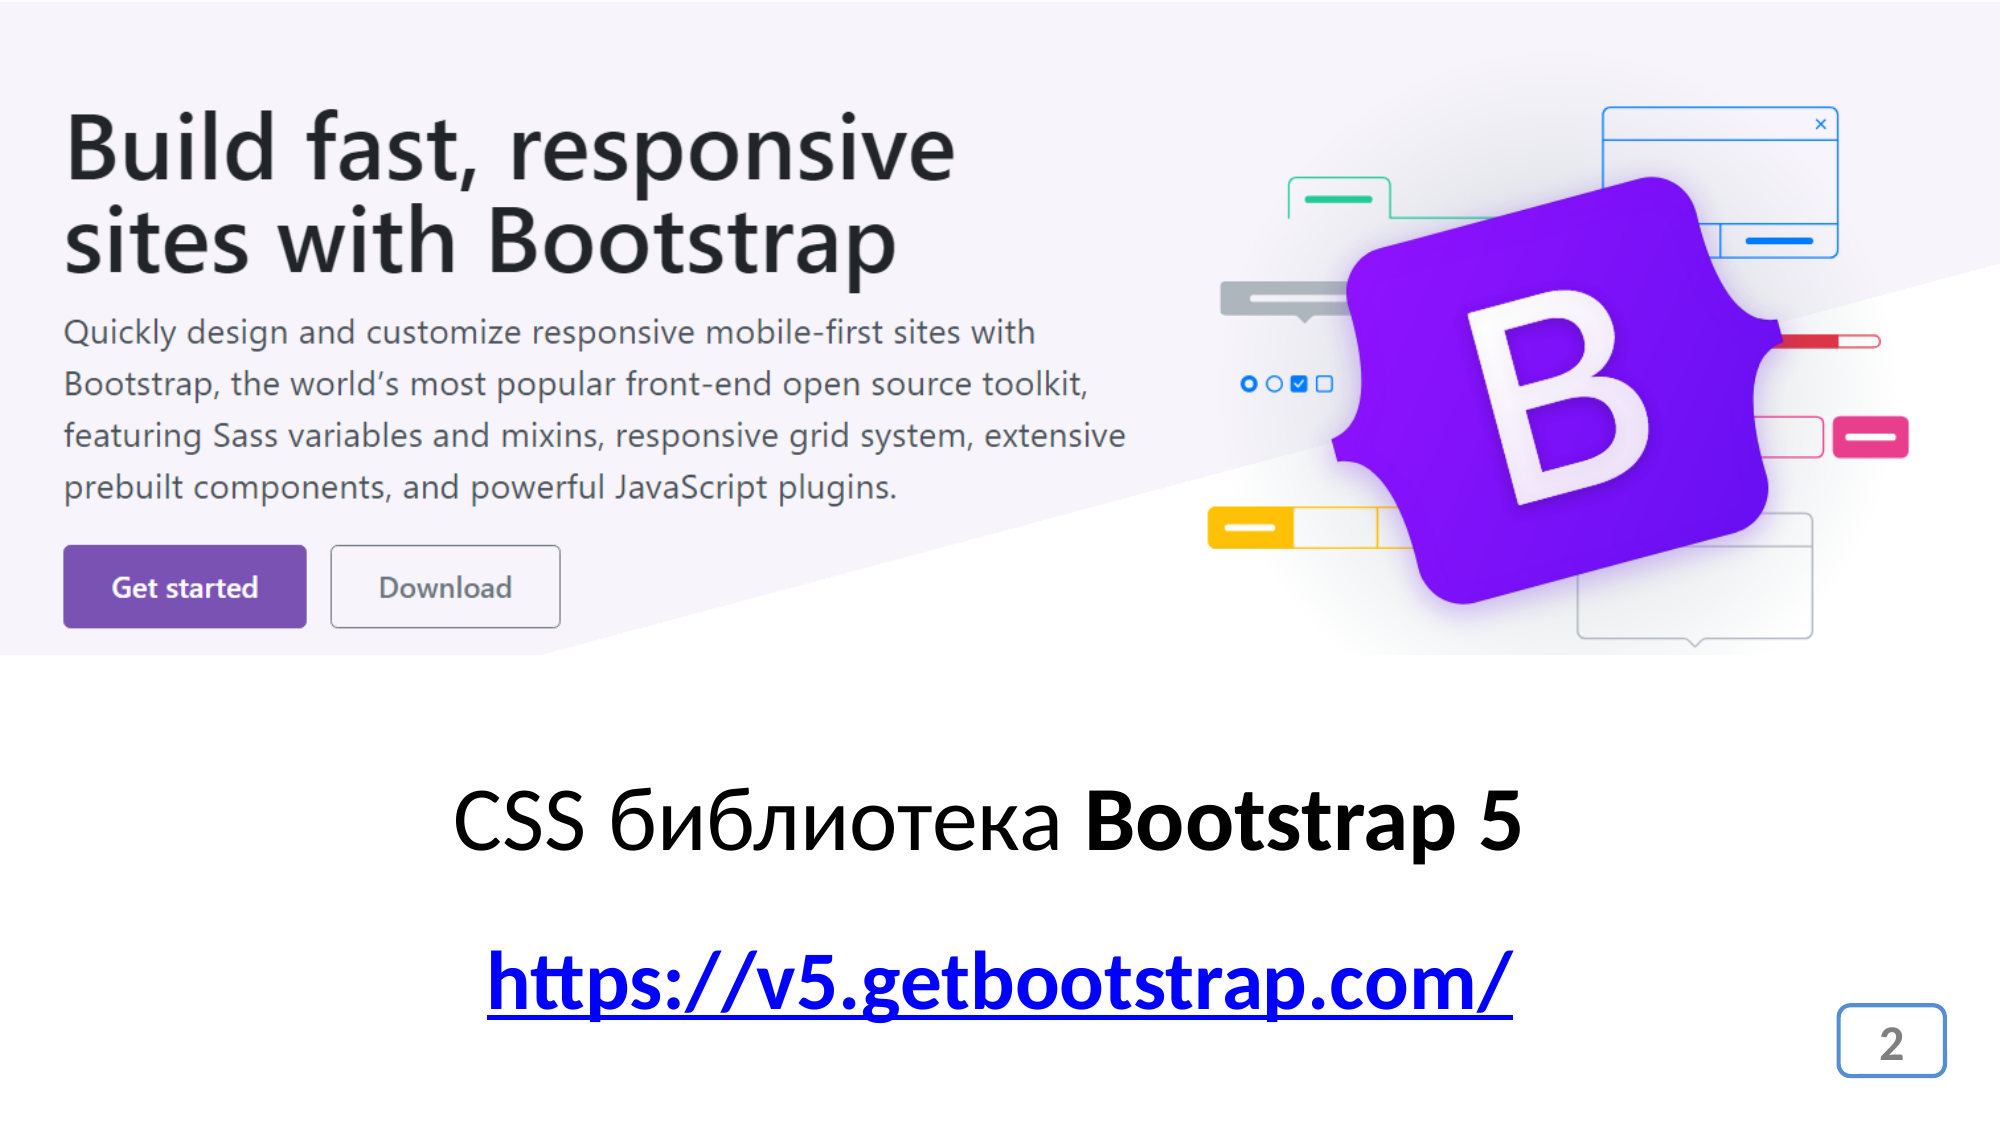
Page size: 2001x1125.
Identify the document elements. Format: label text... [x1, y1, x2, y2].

text_box 2 [1836, 1034, 1948, 1079]
text_box https://v5.getbootstrap.com/ [0, 918, 2000, 1034]
picture [0, 2, 2000, 656]
text_box CSS библиотека Bootstrap 5 [0, 751, 2000, 877]
